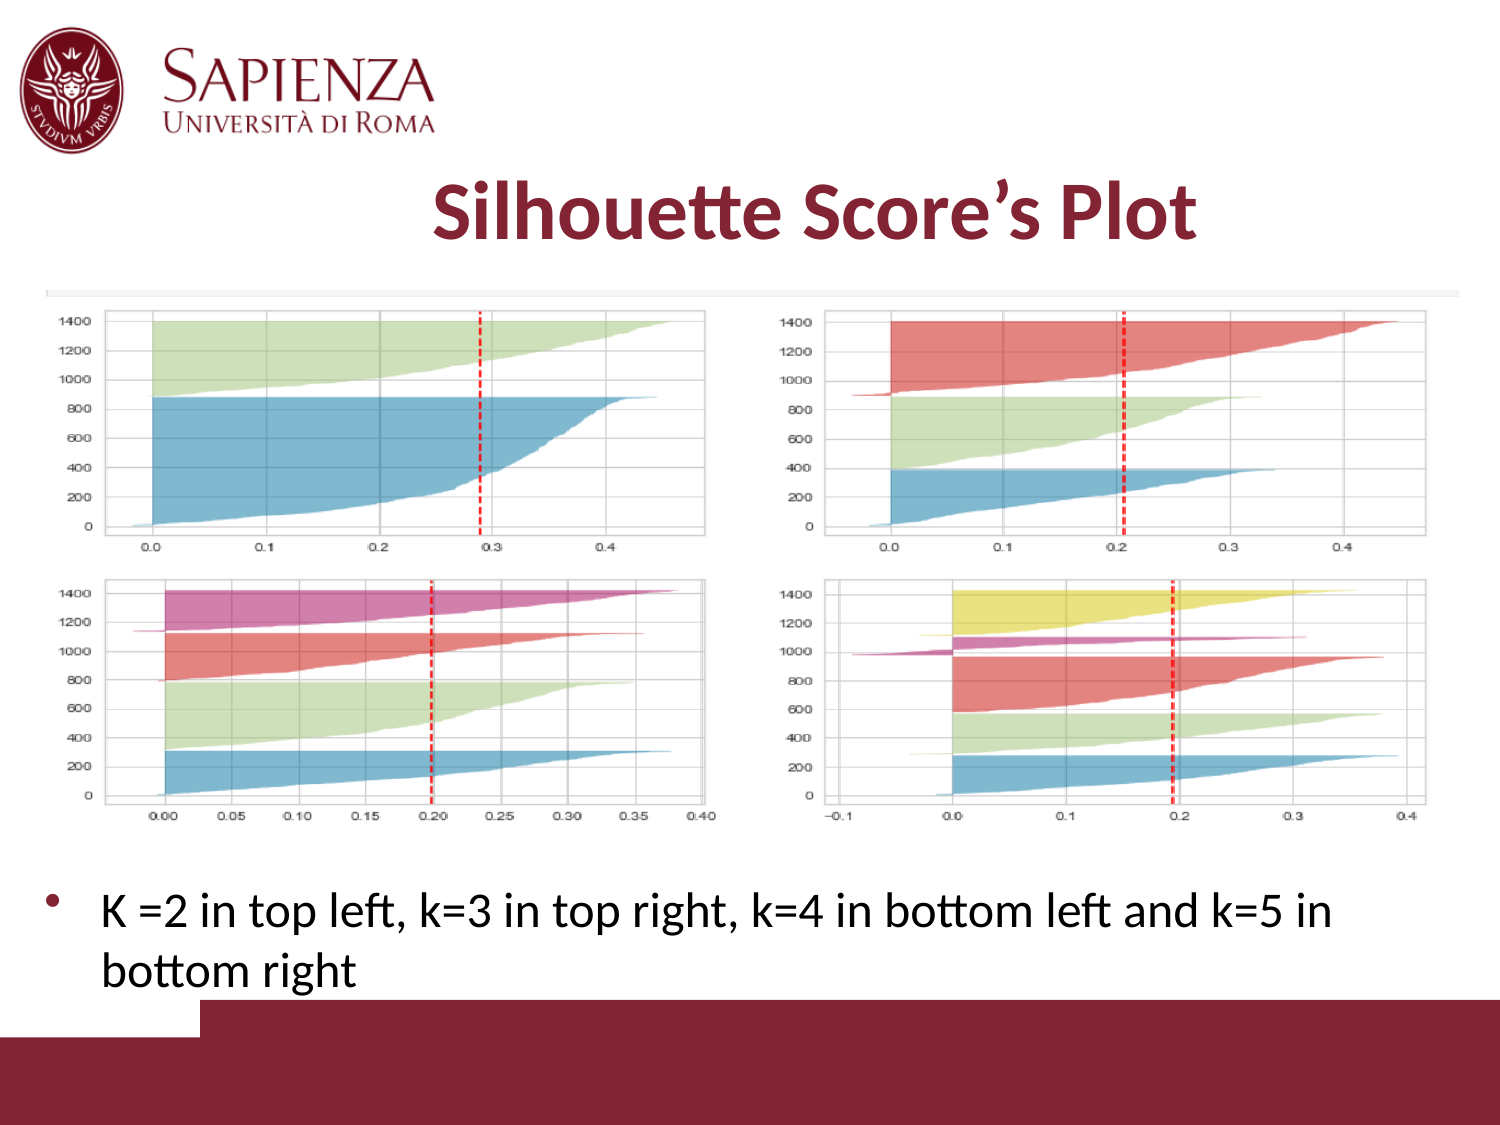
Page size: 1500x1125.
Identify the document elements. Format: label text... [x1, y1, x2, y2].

title Silhouette Score’s Plot [207, 149, 1424, 232]
list K =2 in top left, k=3 in top right, k=4 in bottom left and k=5 in bottom right [29, 869, 1483, 963]
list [41, 290, 1459, 835]
